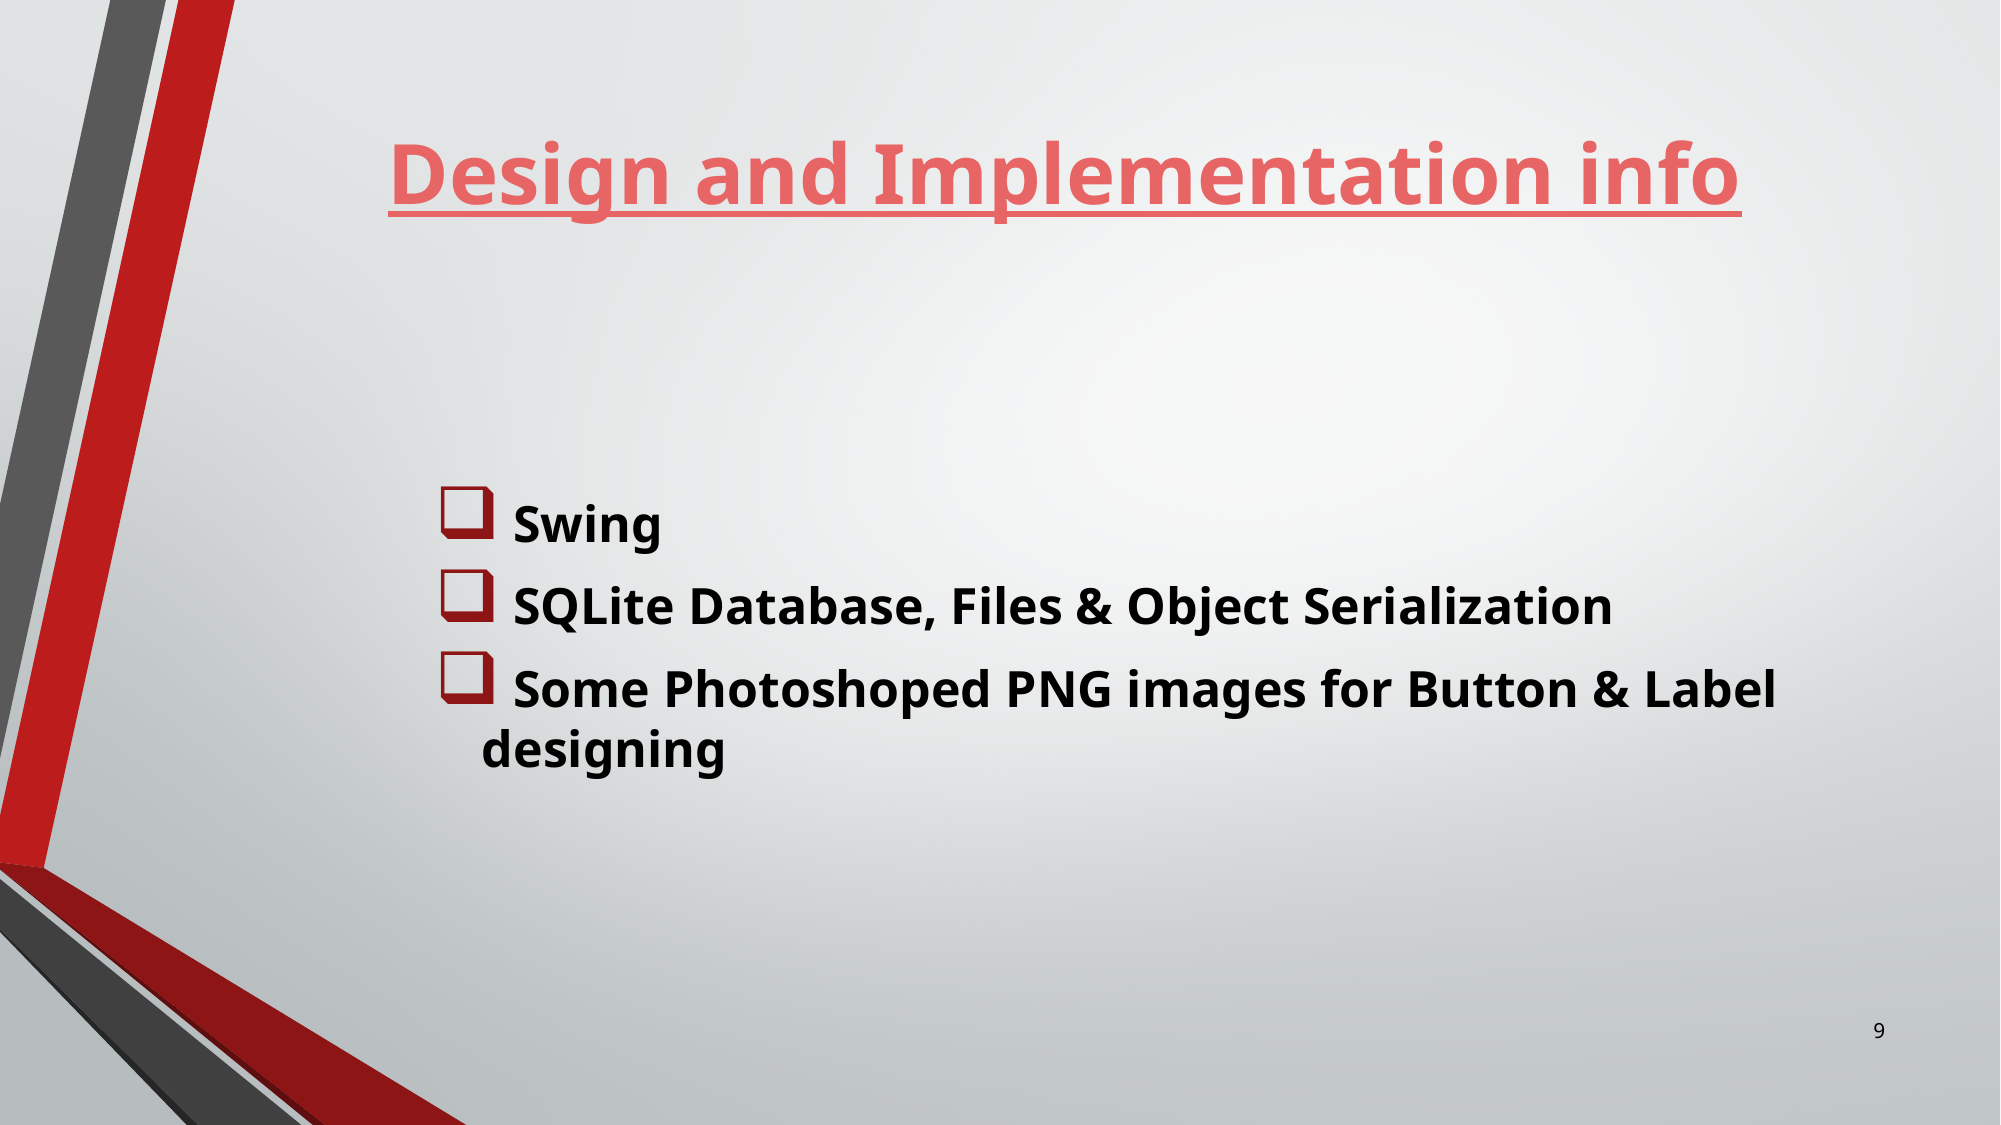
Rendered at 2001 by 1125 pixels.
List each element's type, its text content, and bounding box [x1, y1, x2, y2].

slide_number 9 [1806, 1002, 1900, 1062]
title Design and Implementation info [306, 75, 1824, 268]
list Swing SQLite Database, Files & Object Serialization Some Photoshoped PNG images for Button & Label designing [420, 367, 1854, 902]
